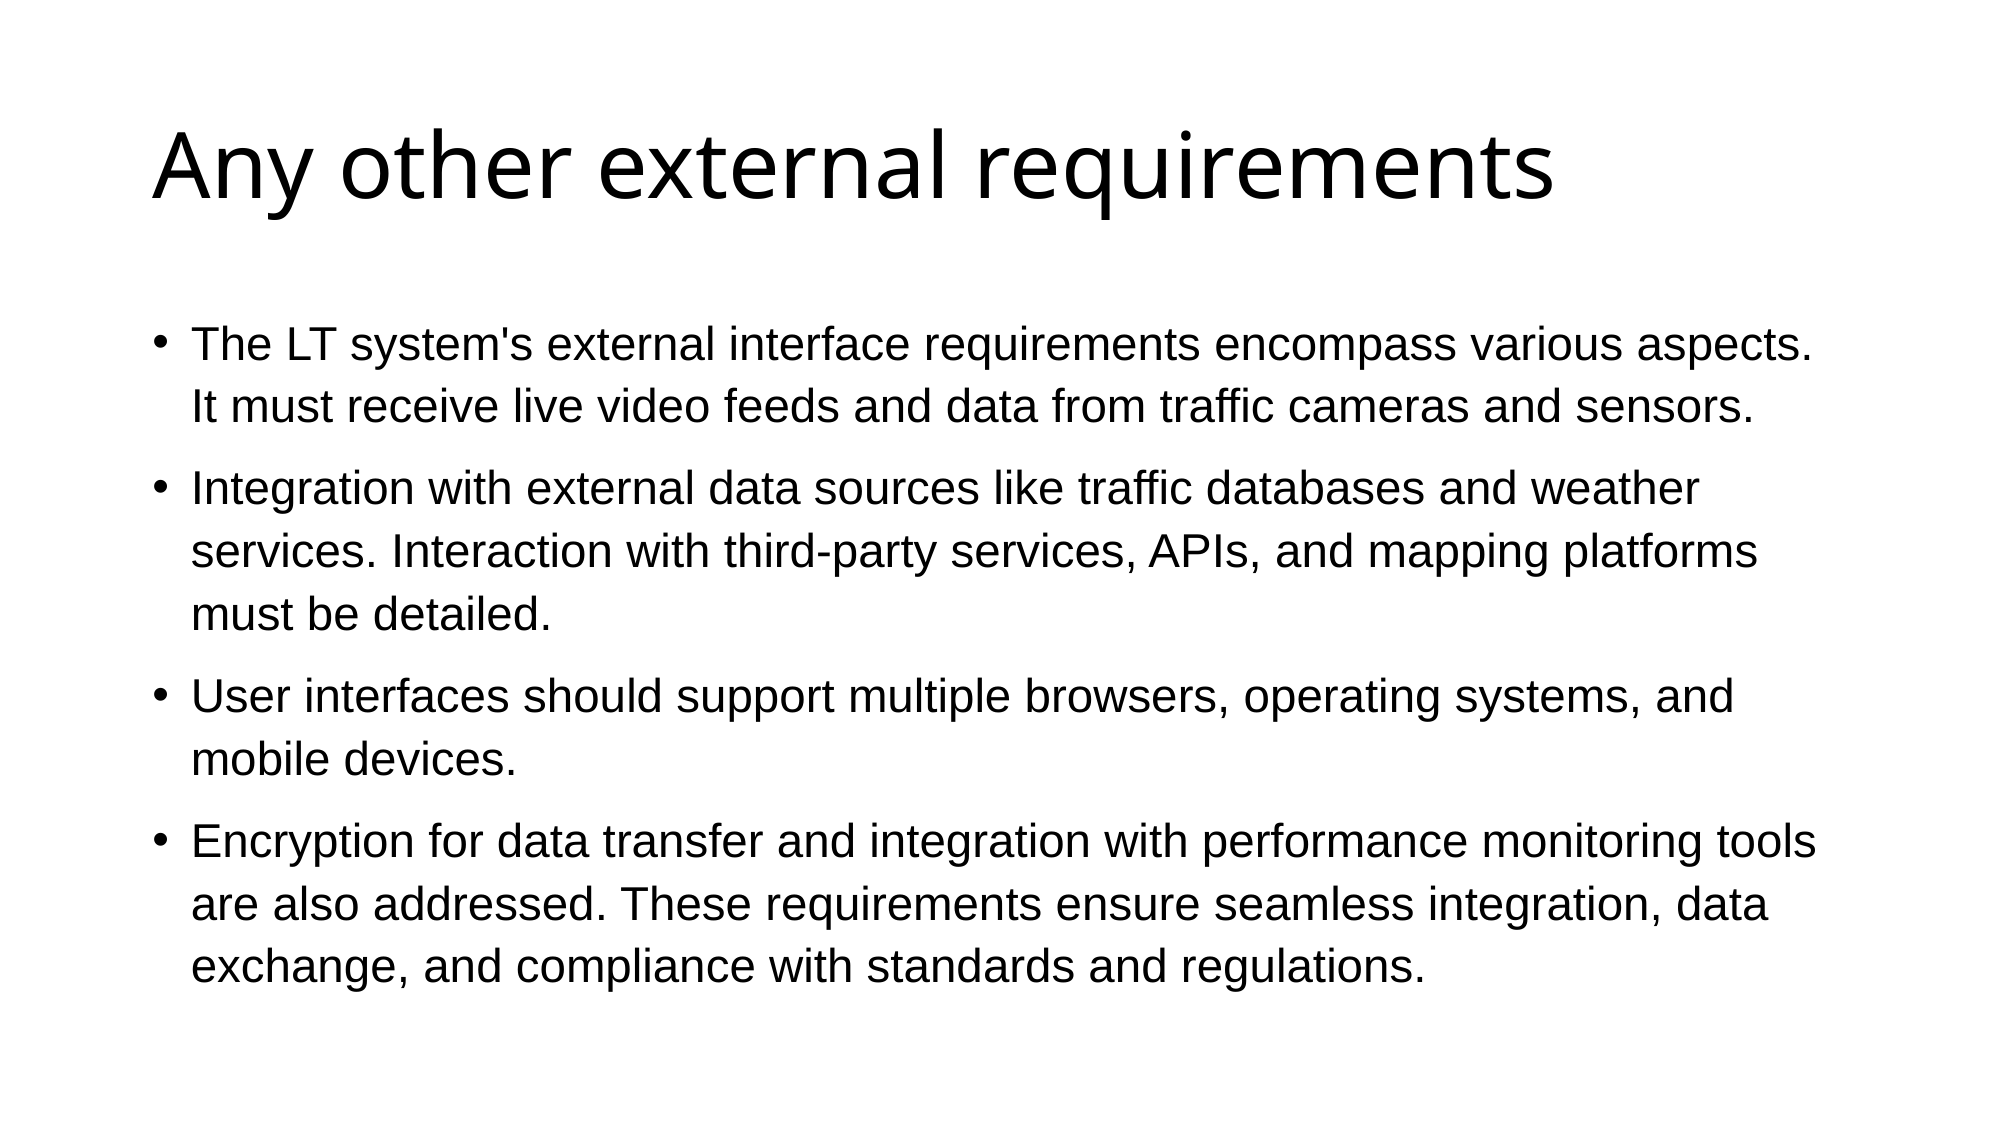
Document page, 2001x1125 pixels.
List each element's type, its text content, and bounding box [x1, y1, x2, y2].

title Any other external requirements [137, 59, 1863, 278]
list The LT system's external interface requirements encompass various aspects. It must receive live video feeds and data from traffic cameras and sensors. Integration with external data sources like traffic databases and weather services. Interaction with third-party services, APIs, and mapping platforms must be detailed. User interfaces should support multiple browsers, operating systems, and mobile devices. Encryption for data transfer and integration with performance monitoring tools are also addressed. These requirements ensure seamless integration, data exchange, and compliance with standards and regulations. [137, 299, 1863, 1014]
